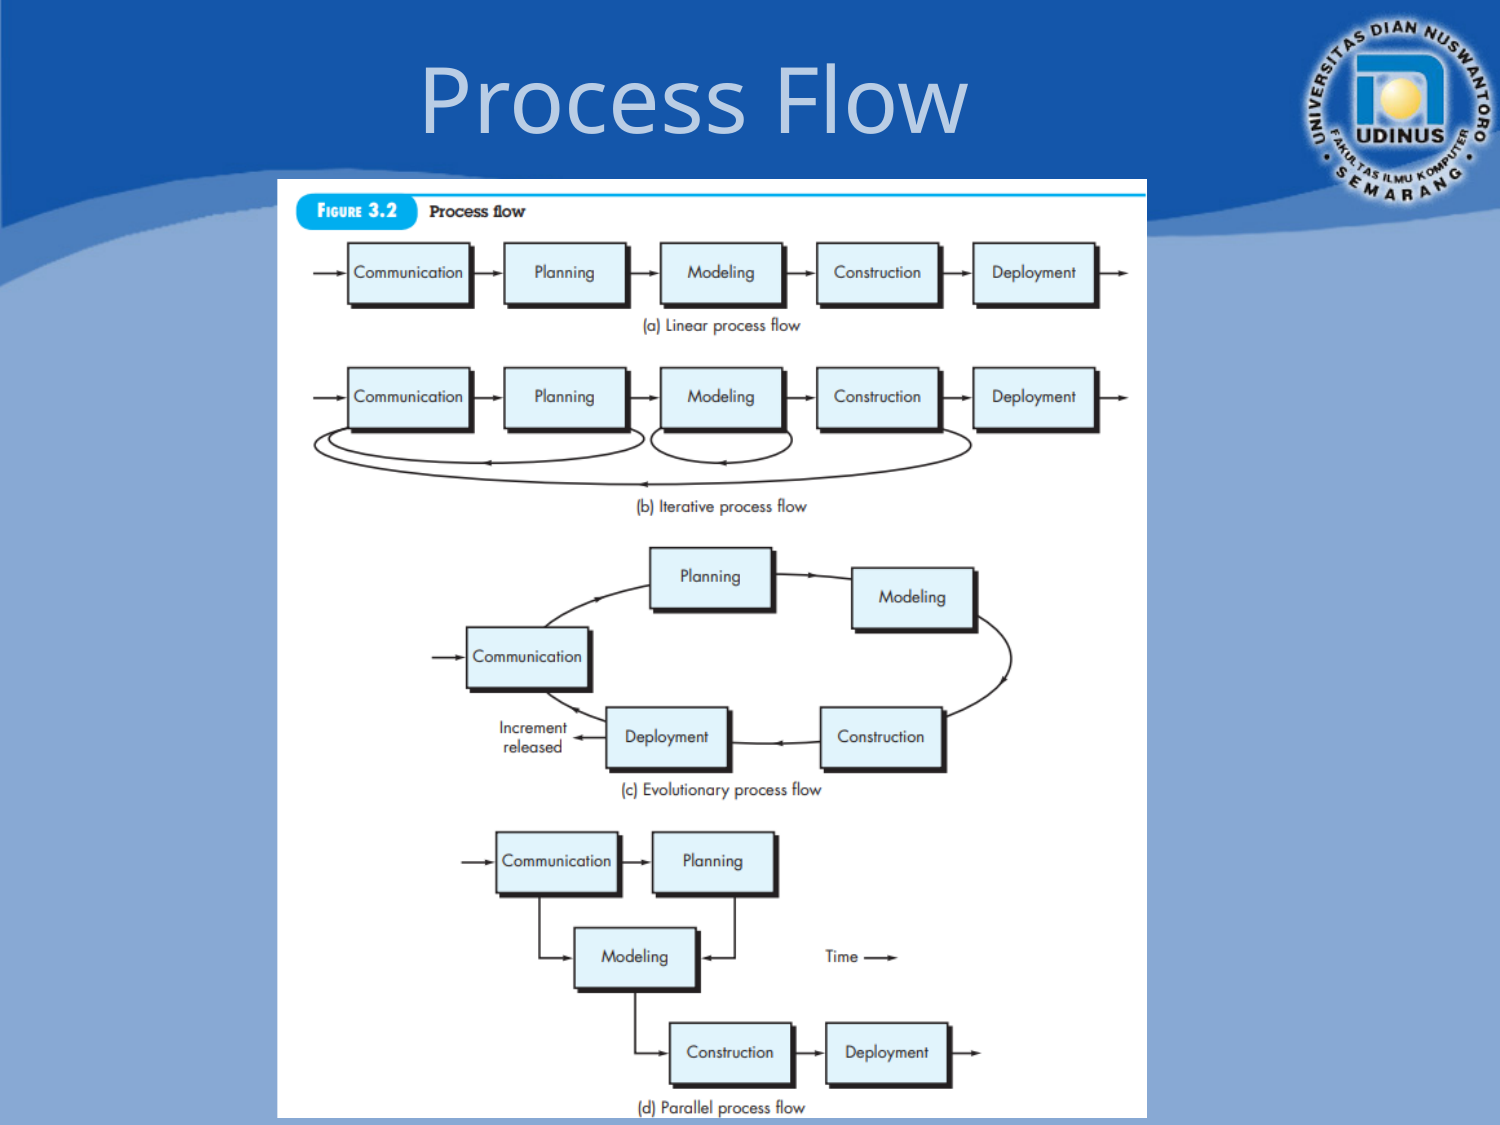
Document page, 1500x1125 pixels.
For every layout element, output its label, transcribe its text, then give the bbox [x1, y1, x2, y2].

picture [0, 0, 1500, 1125]
title Process Flow [62, 2, 1325, 191]
